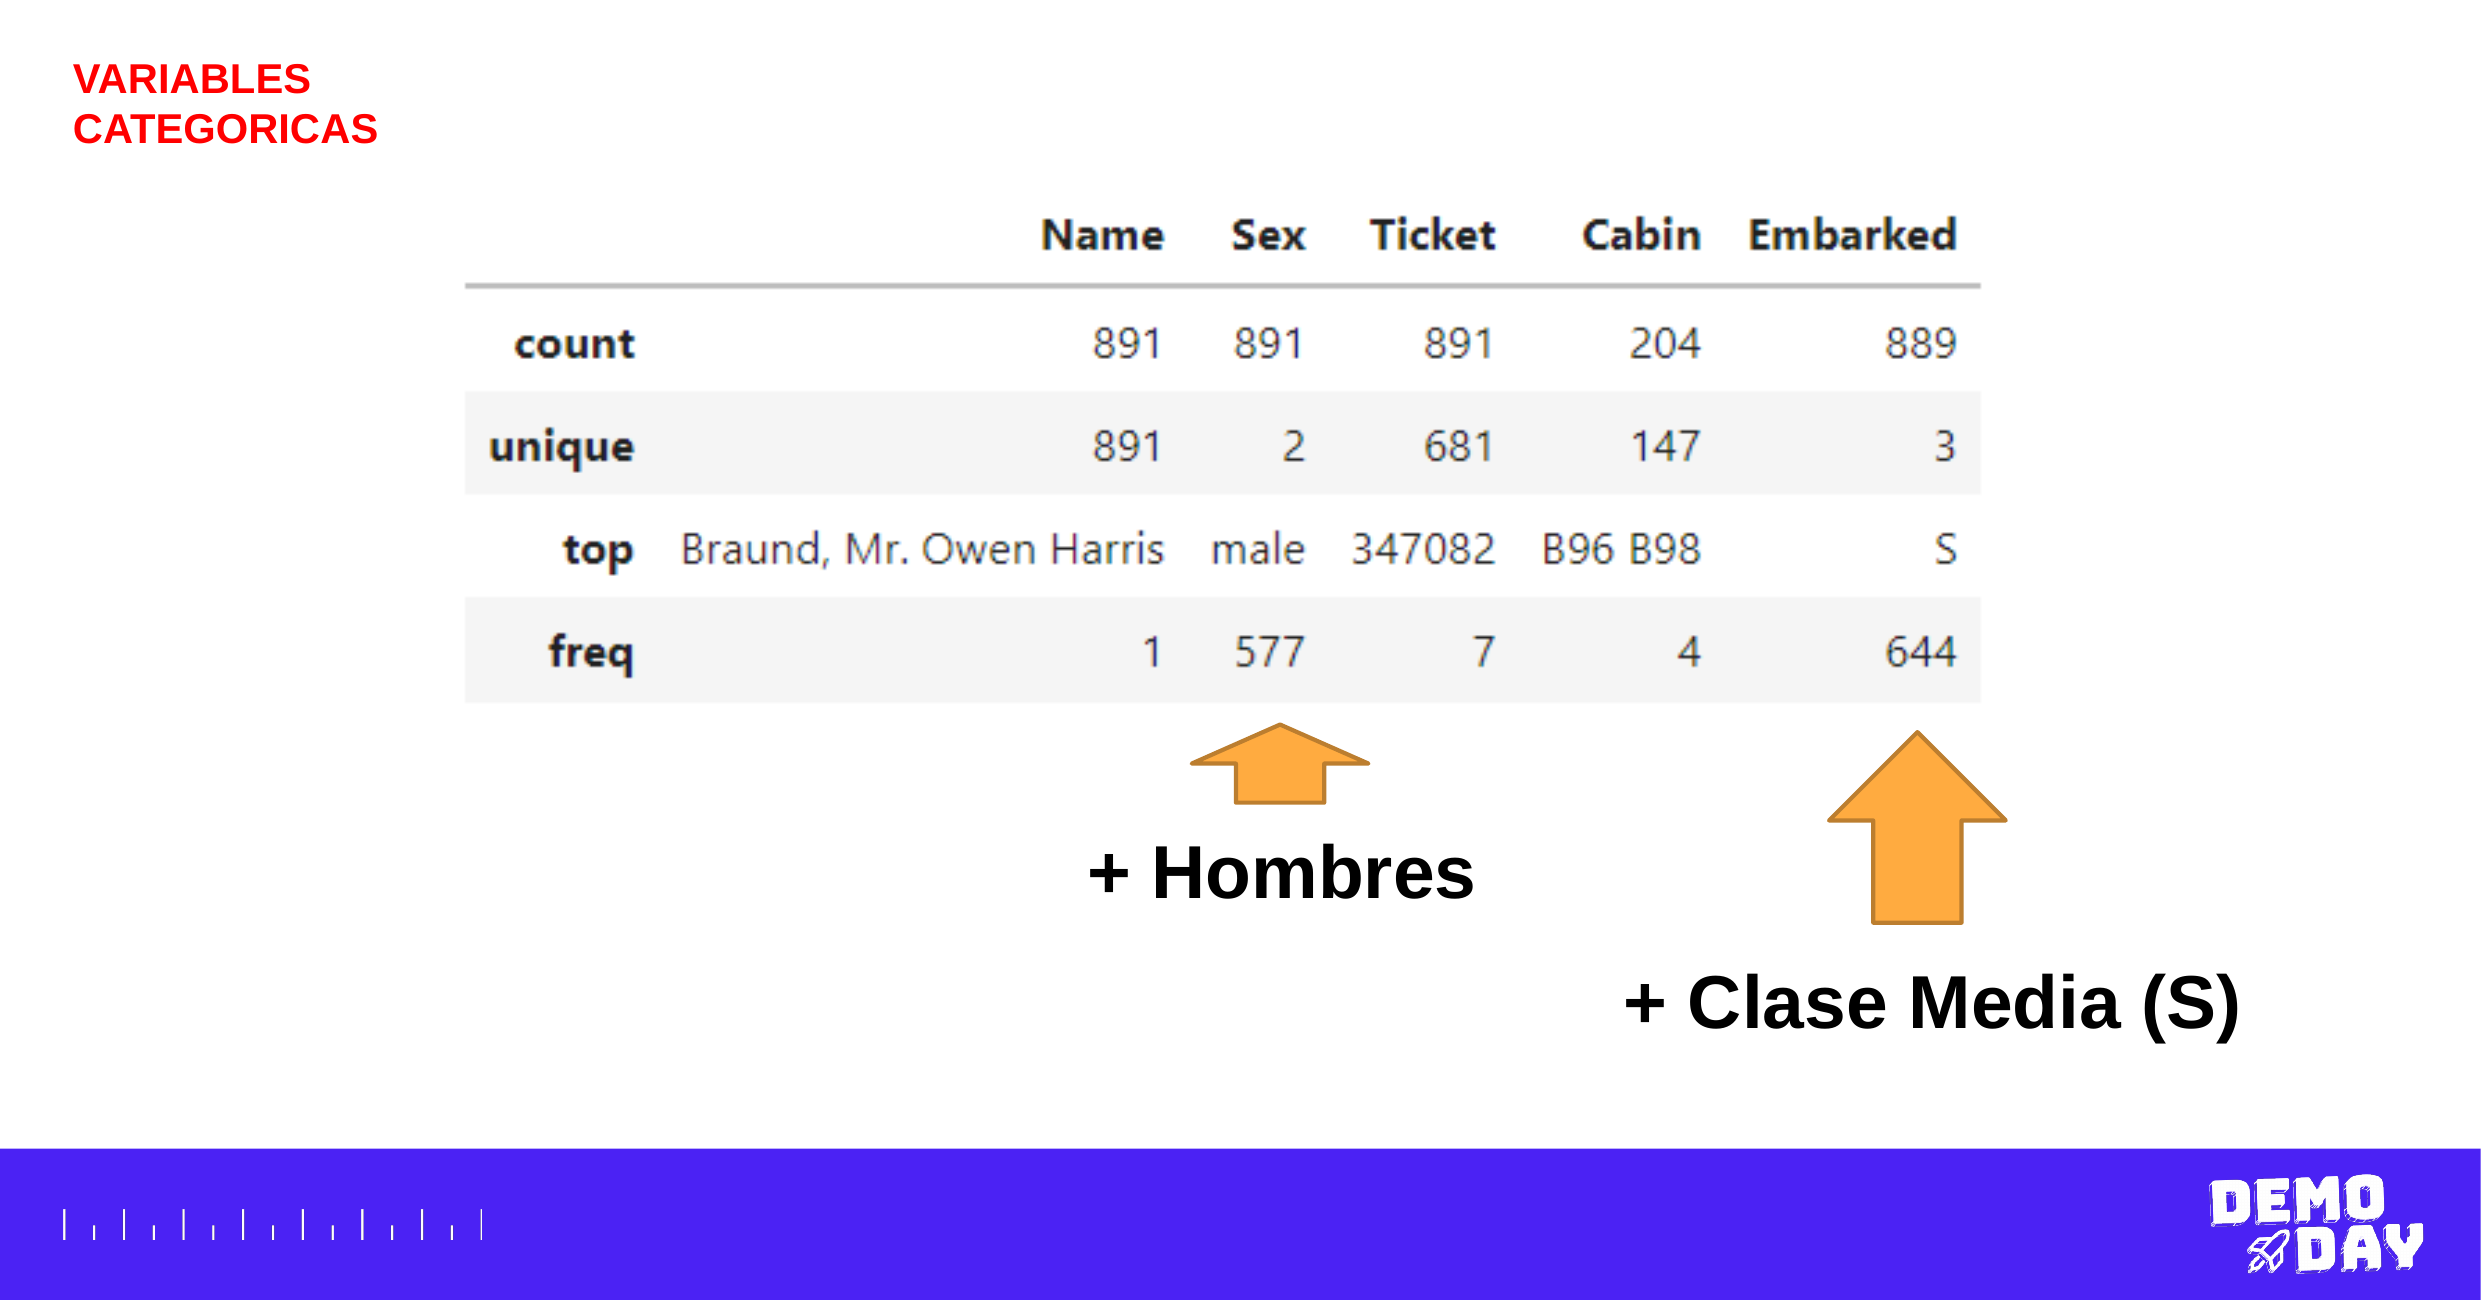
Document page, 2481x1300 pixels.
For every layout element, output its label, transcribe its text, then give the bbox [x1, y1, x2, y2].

text_box [1189, 748, 1371, 805]
text_box + Hombres [1072, 816, 1665, 922]
picture [455, 195, 2026, 737]
picture [64, 1014, 482, 1300]
text_box [291, 1148, 2481, 1300]
text_box [0, 1148, 252, 1300]
text_box [1827, 748, 2008, 925]
text_box + Clase Media (S) [1608, 946, 2360, 1051]
text_box VARIABLES CATEGORICAS [58, 44, 408, 160]
picture [2208, 1171, 2425, 1291]
